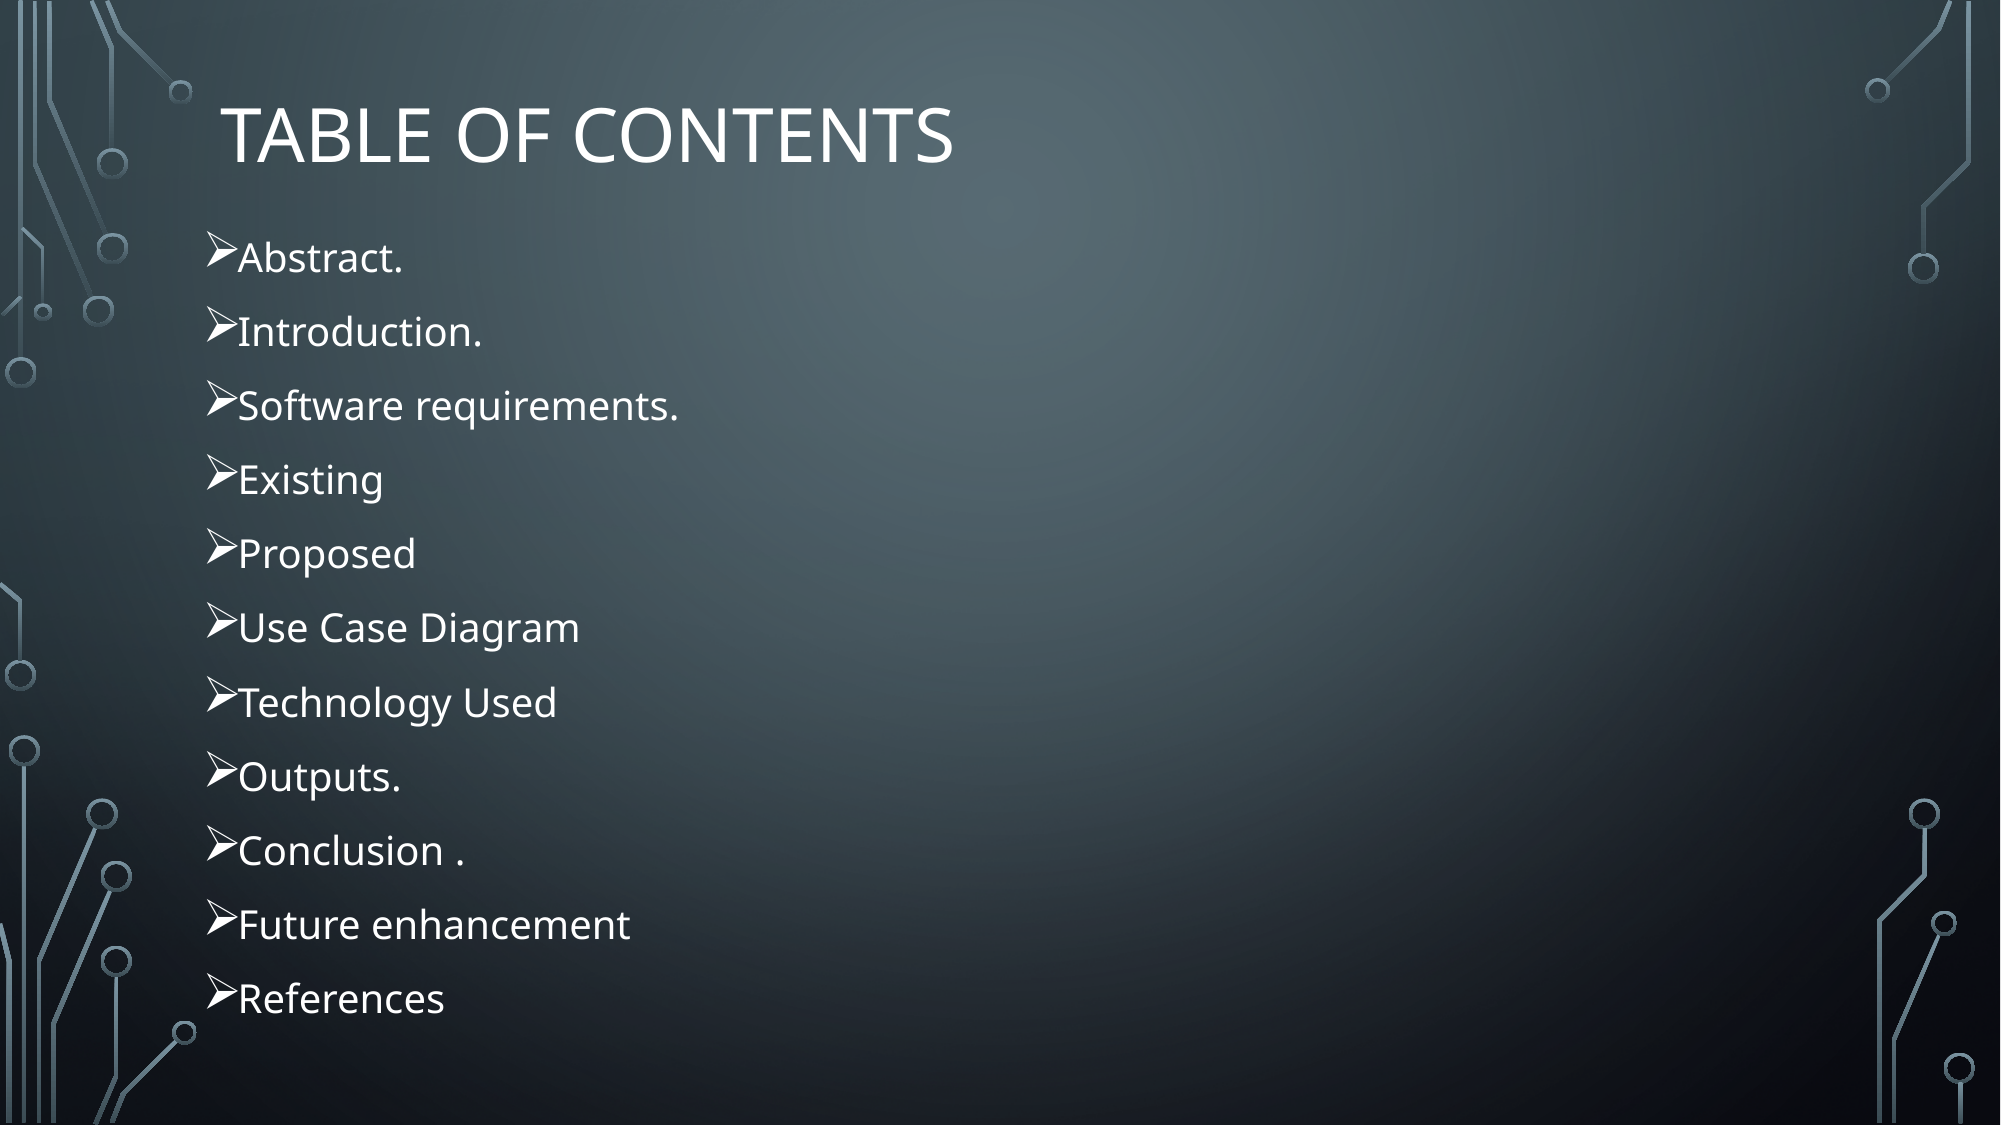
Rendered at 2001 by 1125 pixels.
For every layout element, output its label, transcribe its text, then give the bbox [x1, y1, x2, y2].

list Abstract. Introduction. Software requirements. Existing Proposed Use Case Diagram Technology Used Outputs. Conclusion . Future enhancement References [187, 215, 1813, 1034]
title Table of contents [205, 17, 1040, 215]
